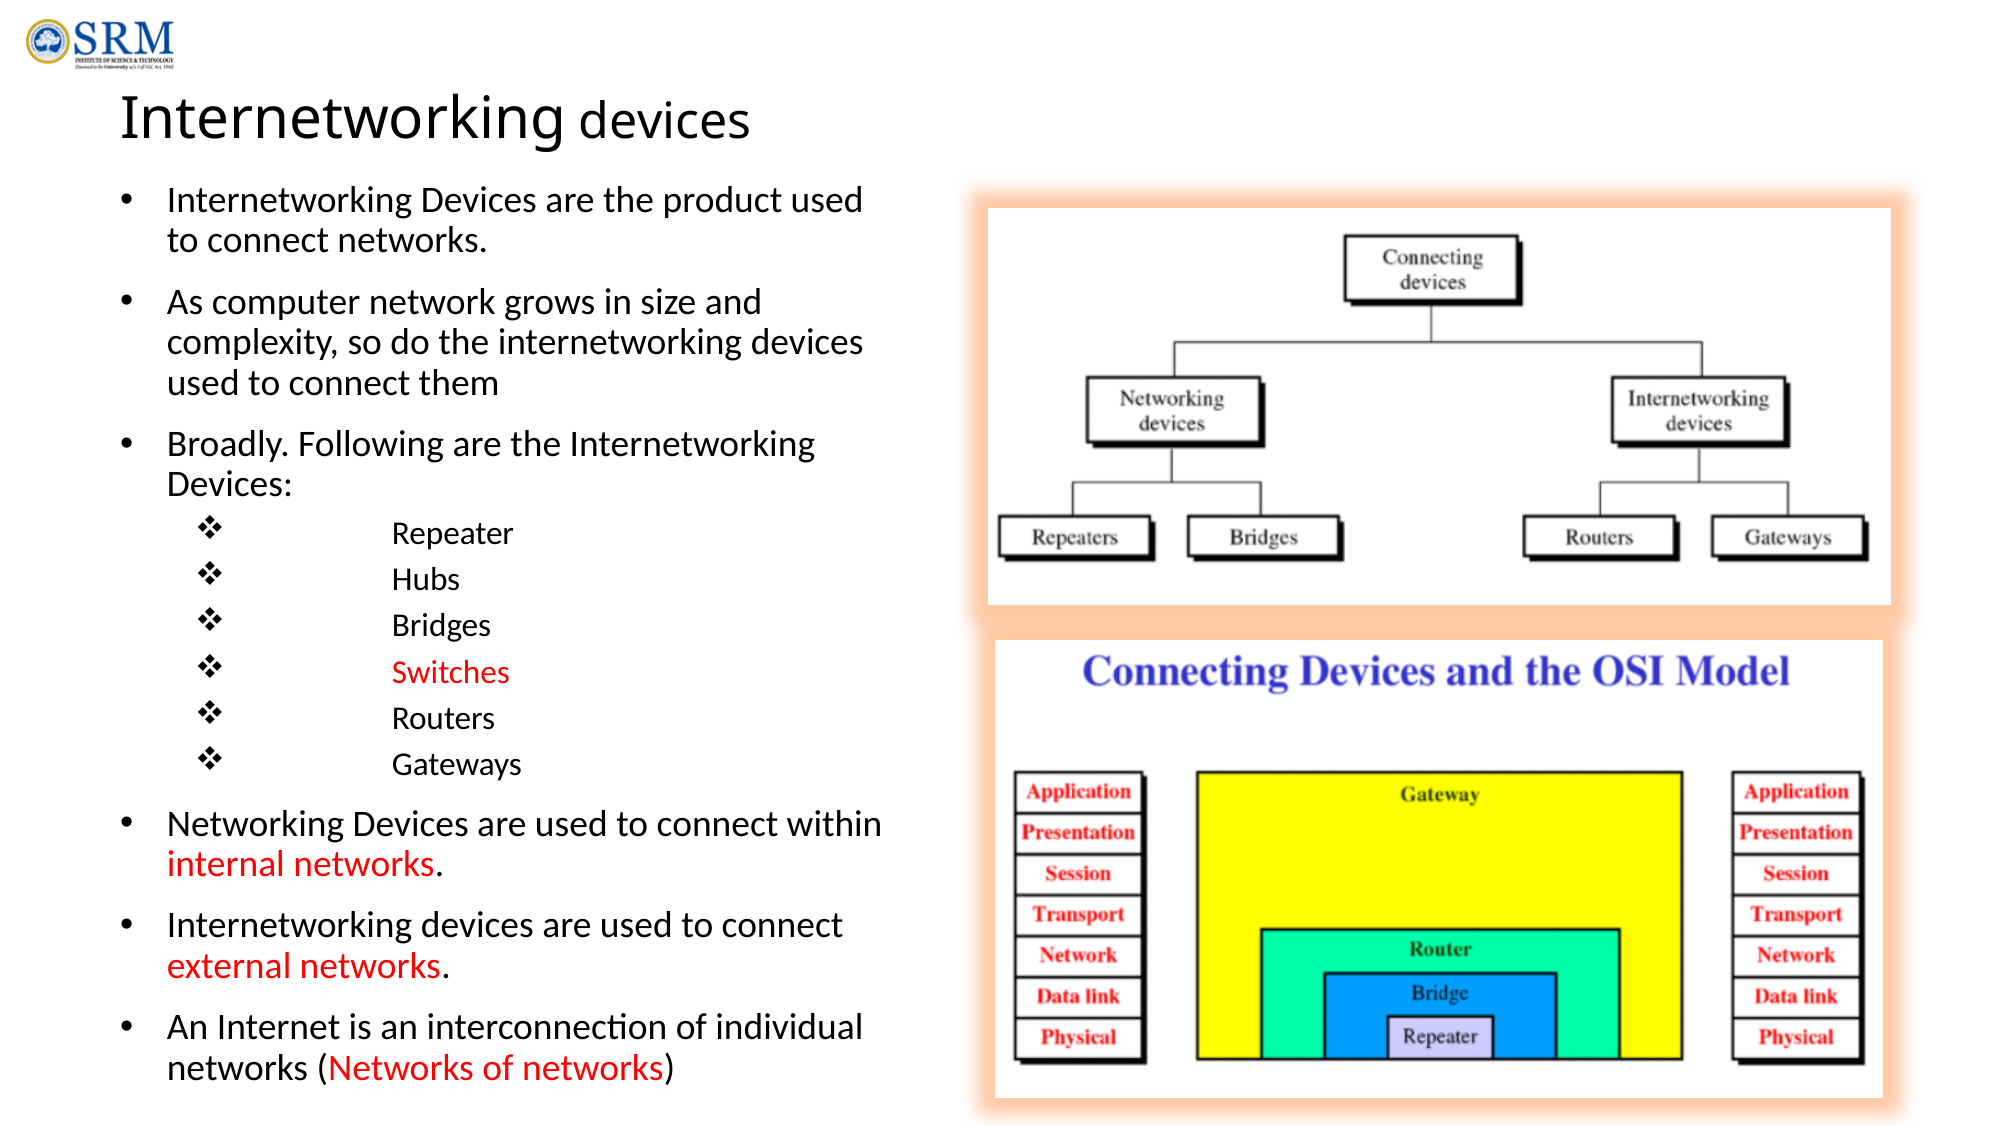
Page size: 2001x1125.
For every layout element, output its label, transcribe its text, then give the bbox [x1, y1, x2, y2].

picture [995, 640, 1883, 1098]
list Internetworking Devices are the product used to connect networks. As computer network grows in size and complexity, so do the internetworking devices used to connect them Broadly. Following are the Internetworking Devices: Repeater Hubs Bridges Switches Routers Gateways Networking Devices are used to connect within internal networks. Internetworking devices are used to connect external networks. An Internet is an interconnection of individual networks (Networks of networks) [105, 172, 911, 1124]
picture [23, 1, 177, 88]
picture [988, 208, 1891, 605]
title Internetworking devices [105, 27, 1008, 160]
